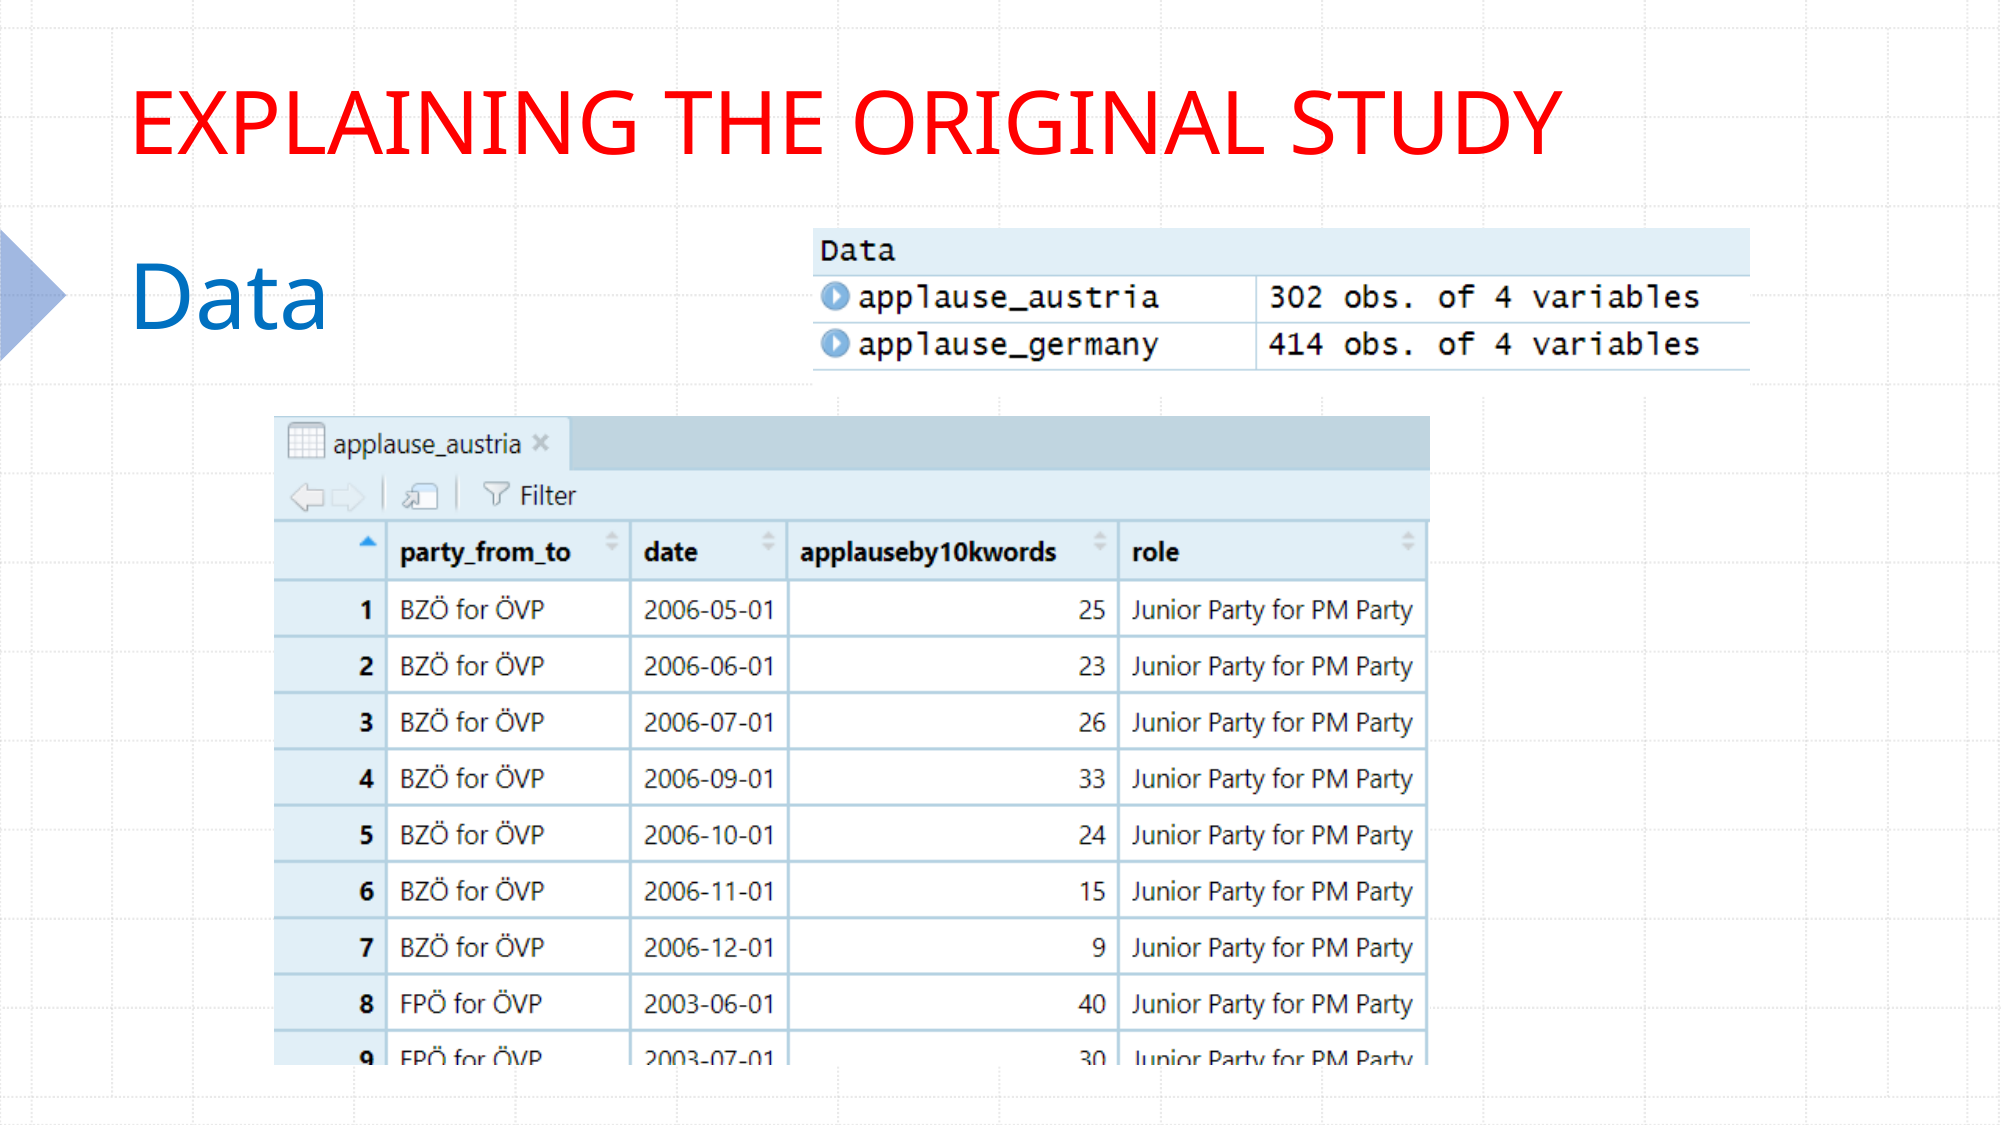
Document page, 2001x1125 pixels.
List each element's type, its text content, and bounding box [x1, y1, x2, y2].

text_box EXPLAINING THE ORIGINAL STUDY [113, 58, 1808, 180]
title Data [113, 180, 1808, 356]
picture [813, 228, 1750, 396]
picture [274, 416, 1430, 1065]
